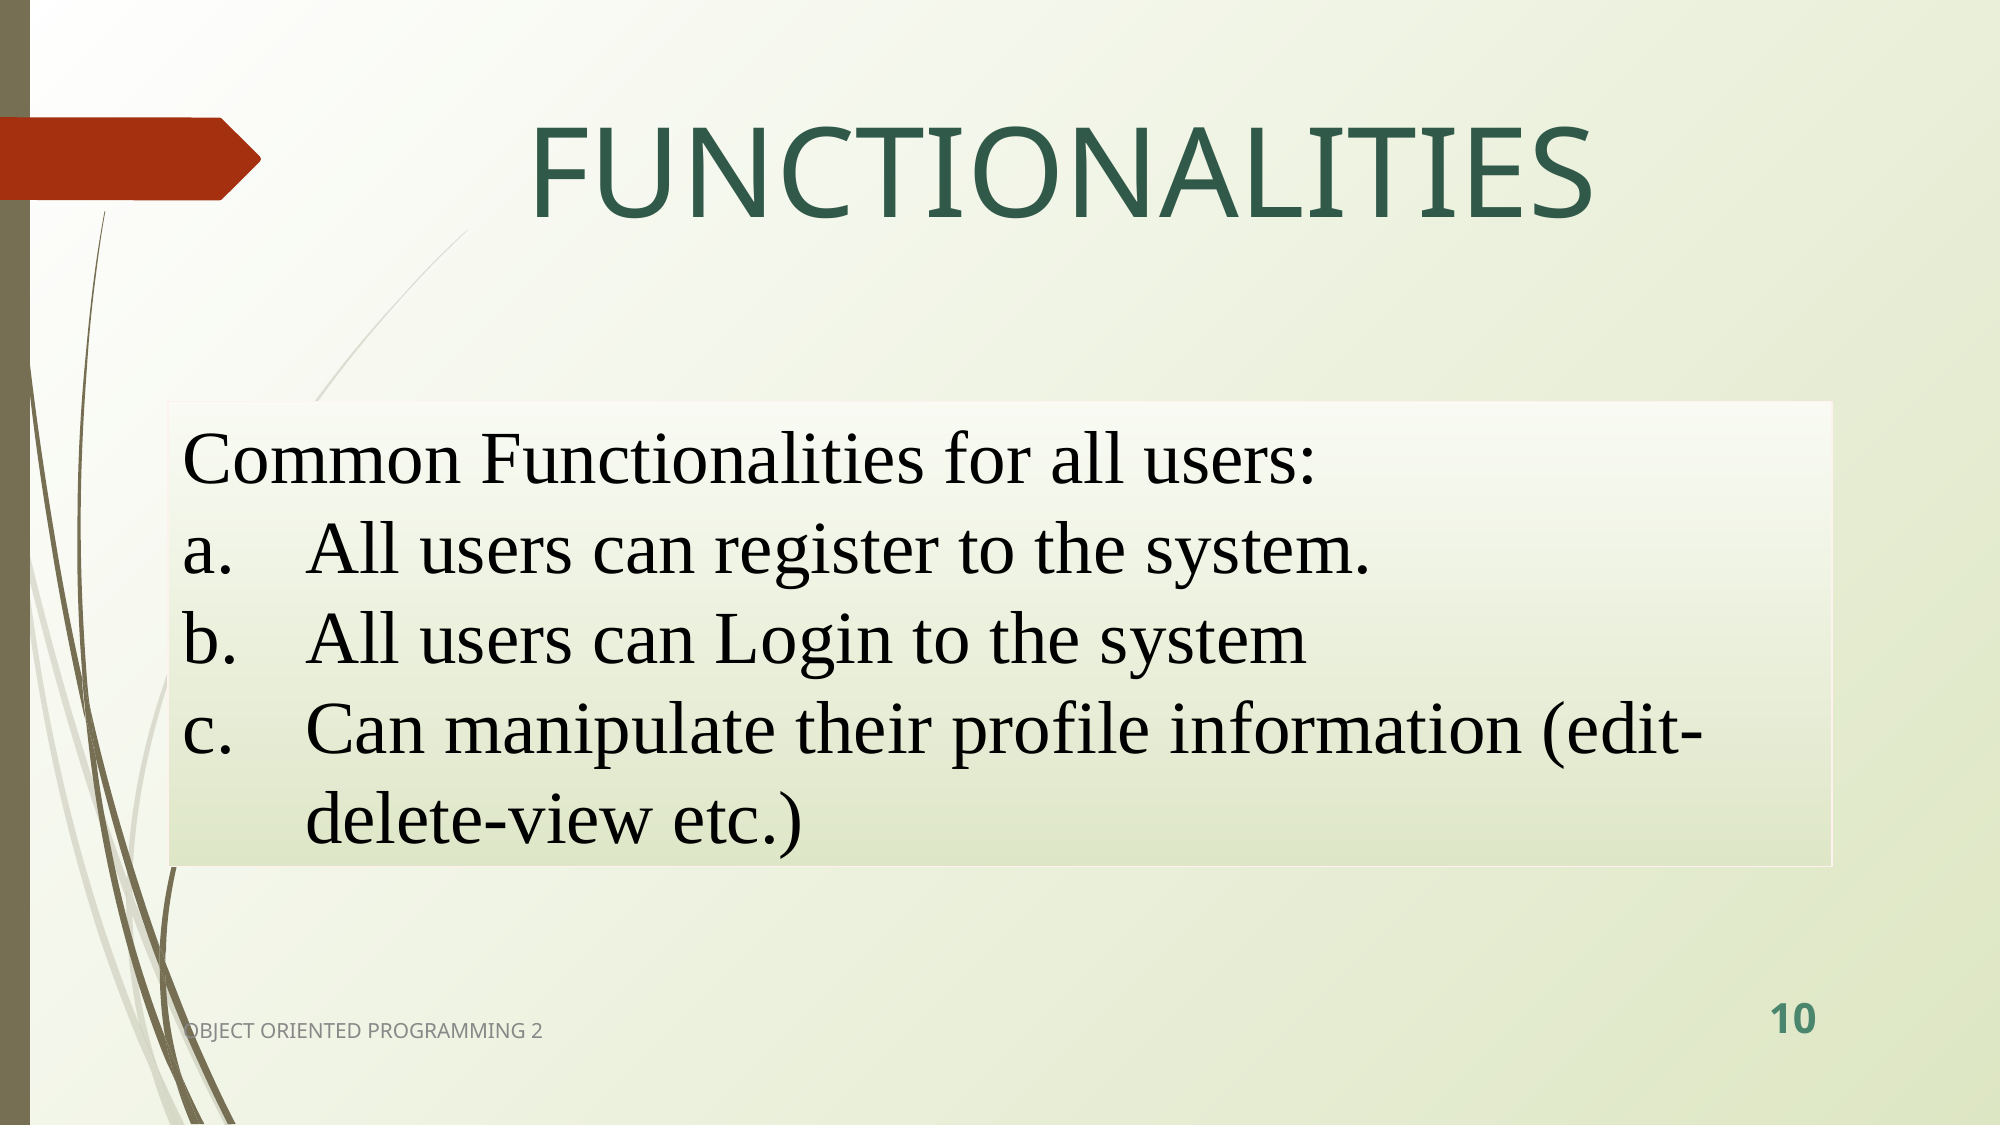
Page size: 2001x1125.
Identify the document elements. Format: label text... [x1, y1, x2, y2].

text_box Common Functionalities for all users: All users can register to the system. All users can Login to the system Can manipulate their profile information (edit-delete-view etc.) [168, 401, 1832, 867]
text_box FUNCTIONALITIES [509, 85, 1690, 251]
slide_number ‹#› [1704, 990, 1832, 1051]
footer OBJECT ORIENTED PROGRAMMING 2 [168, 1000, 1419, 1061]
